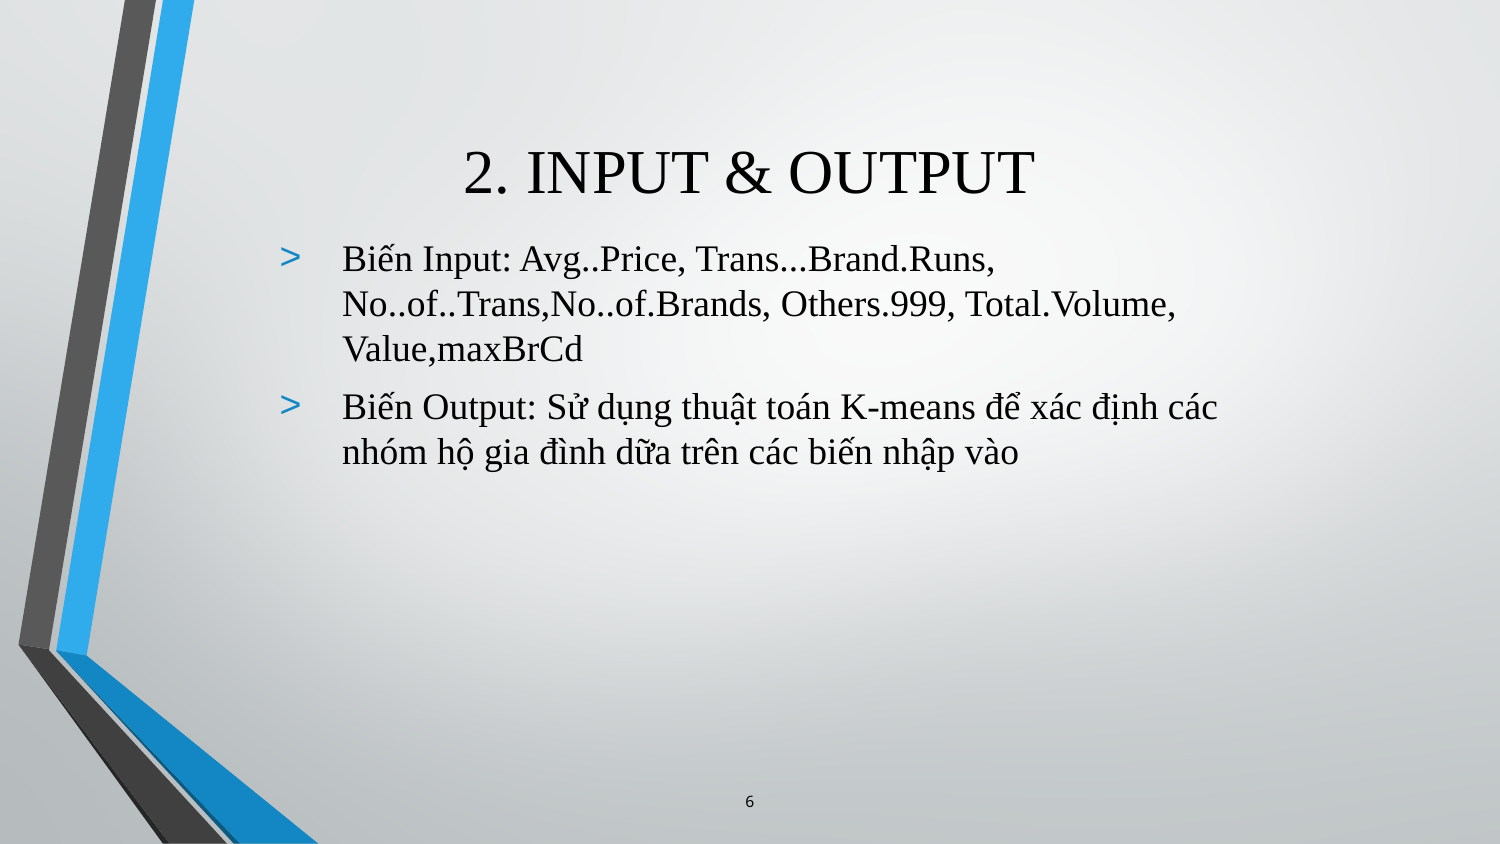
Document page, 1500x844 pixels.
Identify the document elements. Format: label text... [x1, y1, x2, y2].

title 2. INPUT & OUTPUT [267, 132, 1233, 207]
list Biến Input: Avg..Price, Trans...Brand.Runs, No..of..Trans,No..of.Brands, Others.999, Total.Volume, Value,maxBrCd Biến Output: Sử dụng thuật toán K-means để xác định các nhóm hộ gia đình dữa trên các biến nhập vào [267, 234, 1233, 712]
slide_number 6 [705, 762, 795, 844]
